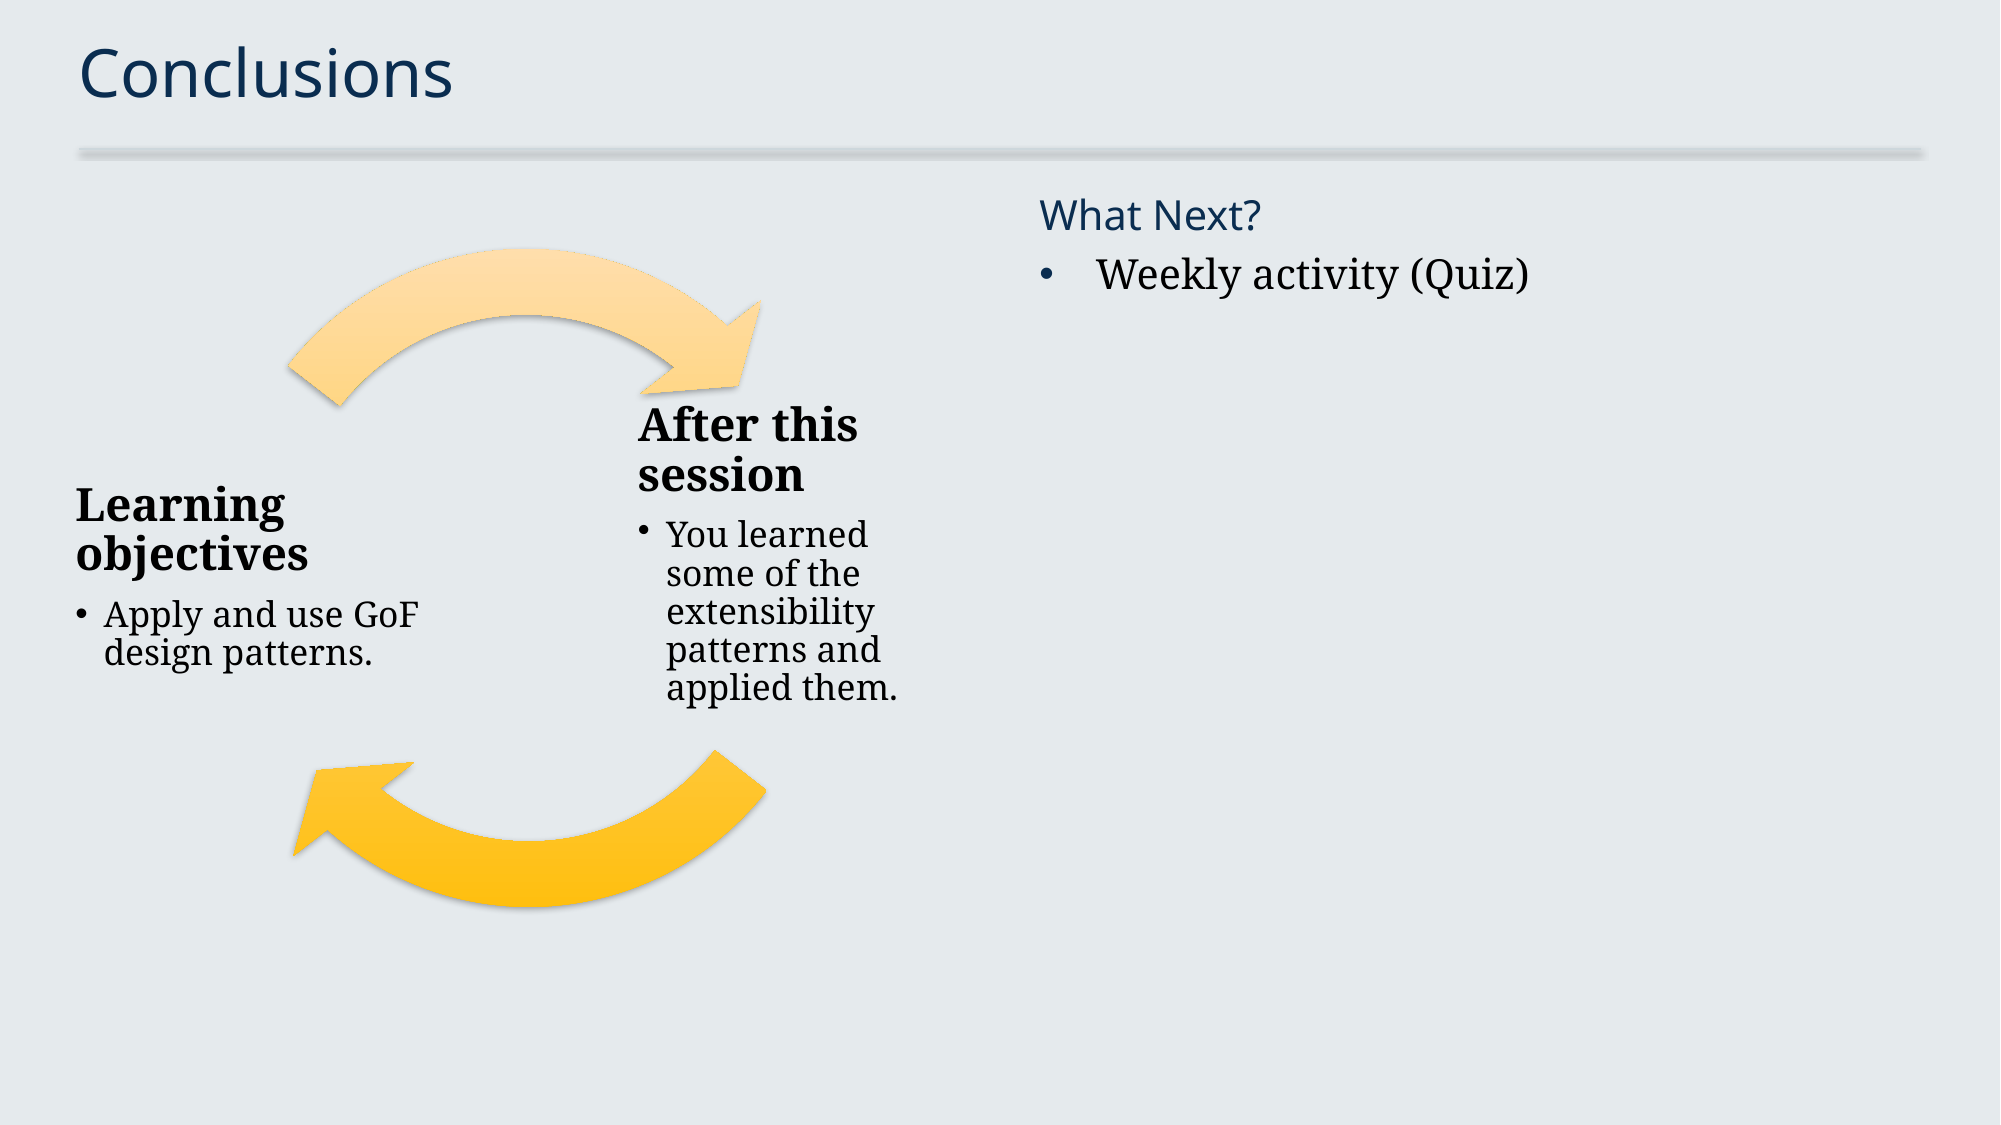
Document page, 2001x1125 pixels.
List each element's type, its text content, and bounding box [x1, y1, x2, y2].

list What Next? Weekly activity (Quiz) [1039, 178, 1922, 996]
title Conclusions [78, 30, 1921, 149]
picture [78, 178, 961, 977]
